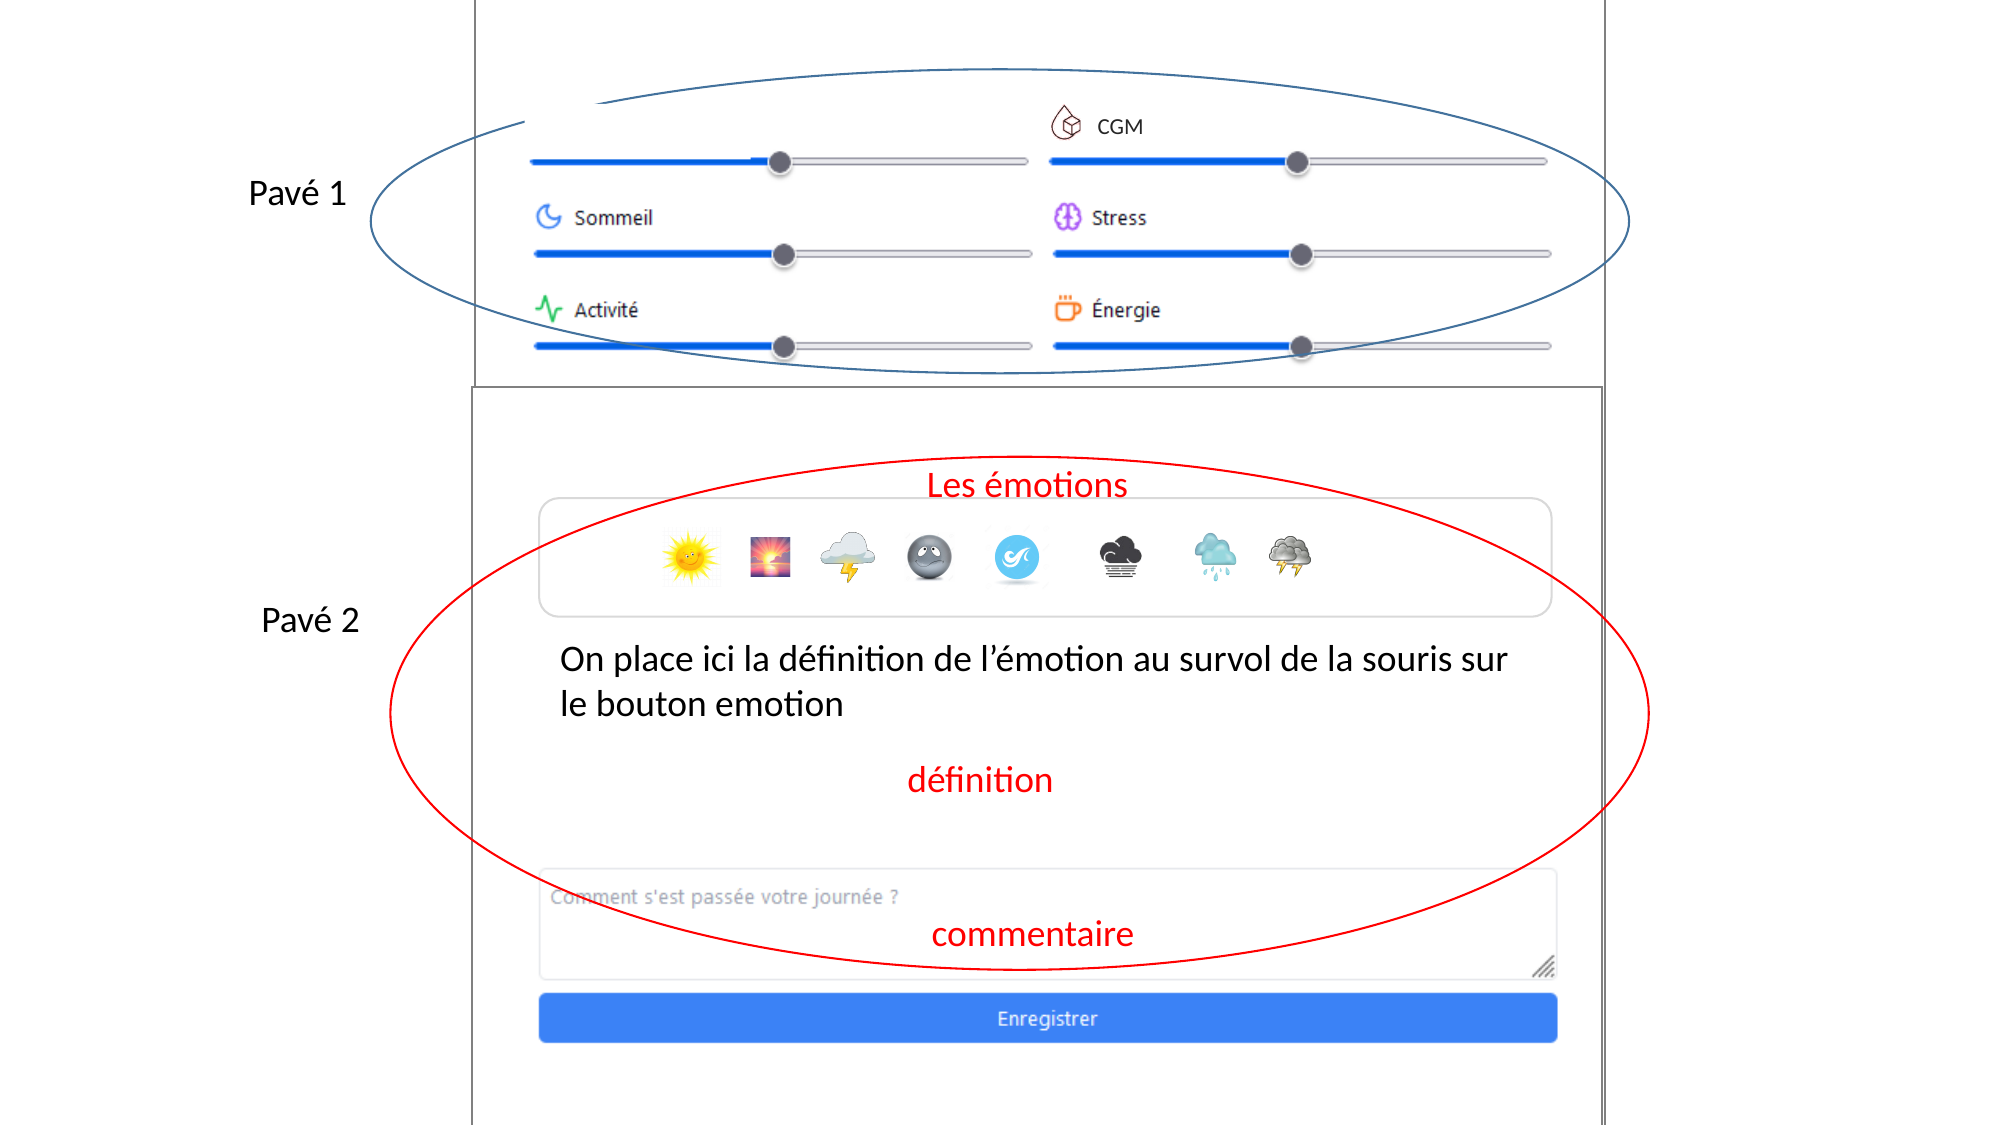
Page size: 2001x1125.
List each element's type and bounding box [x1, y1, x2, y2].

text_box [233, 0, 1649, 1125]
